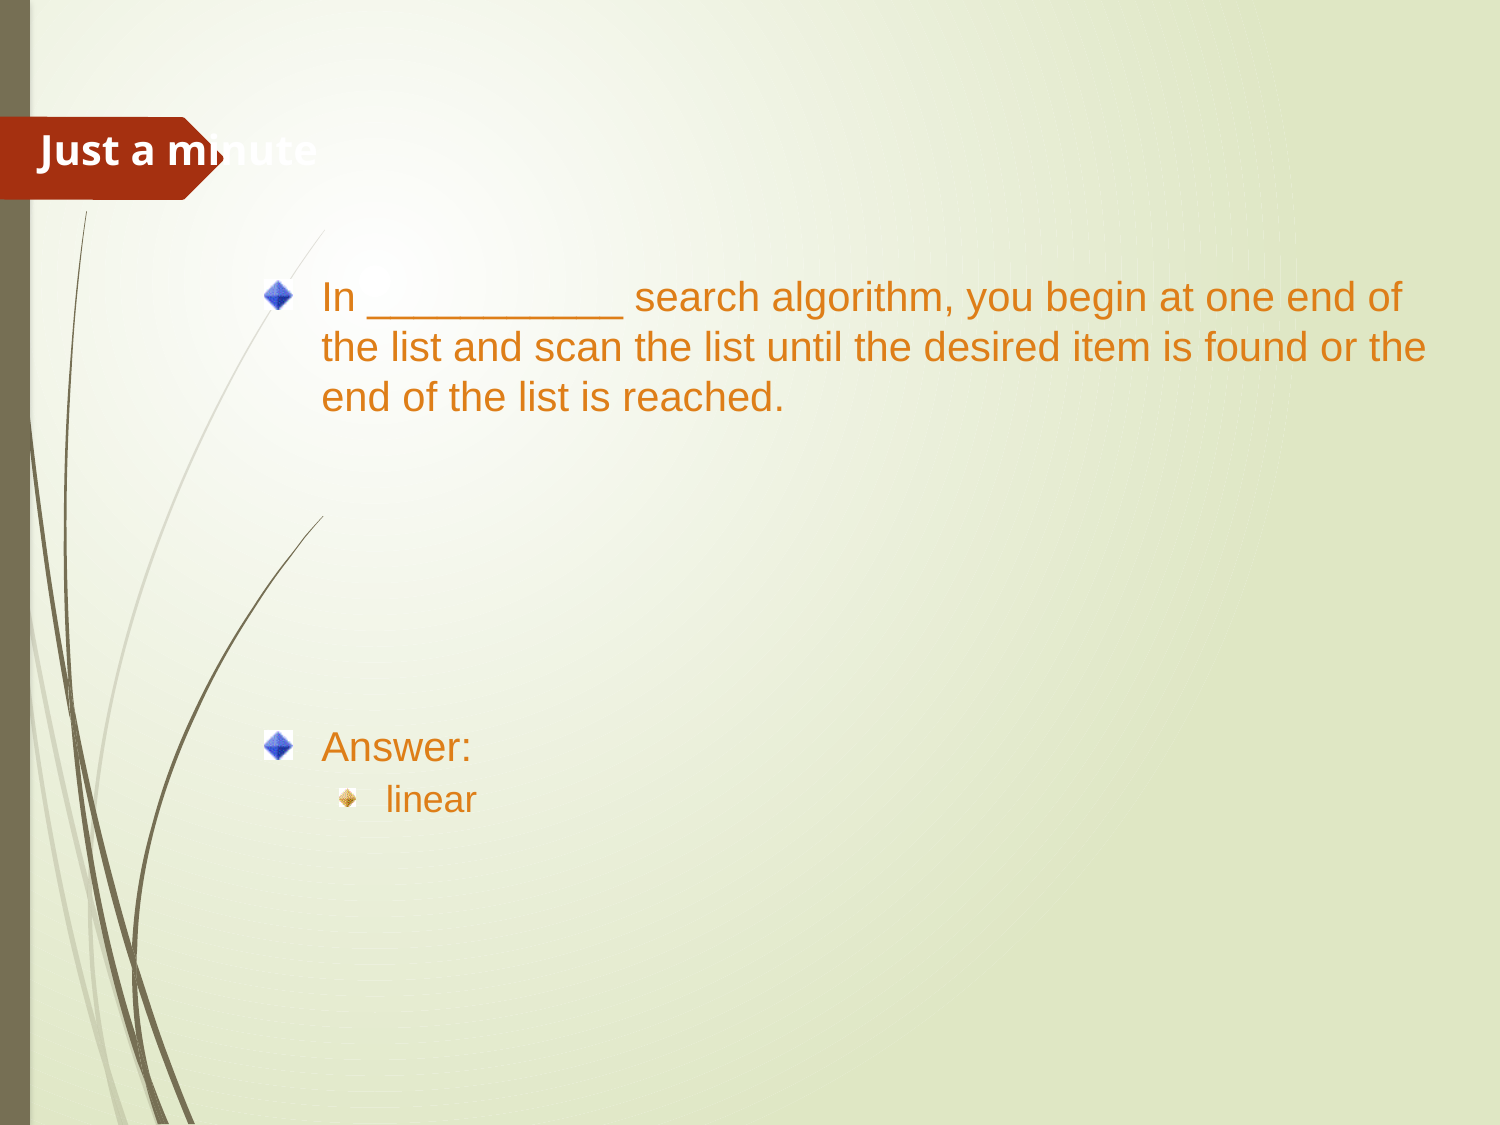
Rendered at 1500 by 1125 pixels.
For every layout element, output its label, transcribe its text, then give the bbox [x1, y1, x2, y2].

picture [264, 279, 293, 310]
picture [264, 730, 293, 760]
text_box Answer: linear [250, 712, 1451, 1012]
text_box In ___________ search algorithm, you begin at one end of the list and scan the list until the desired item is found or the end of the list is reached. [250, 262, 1451, 663]
picture [339, 788, 356, 807]
text_box Just a minute [25, 116, 1151, 182]
